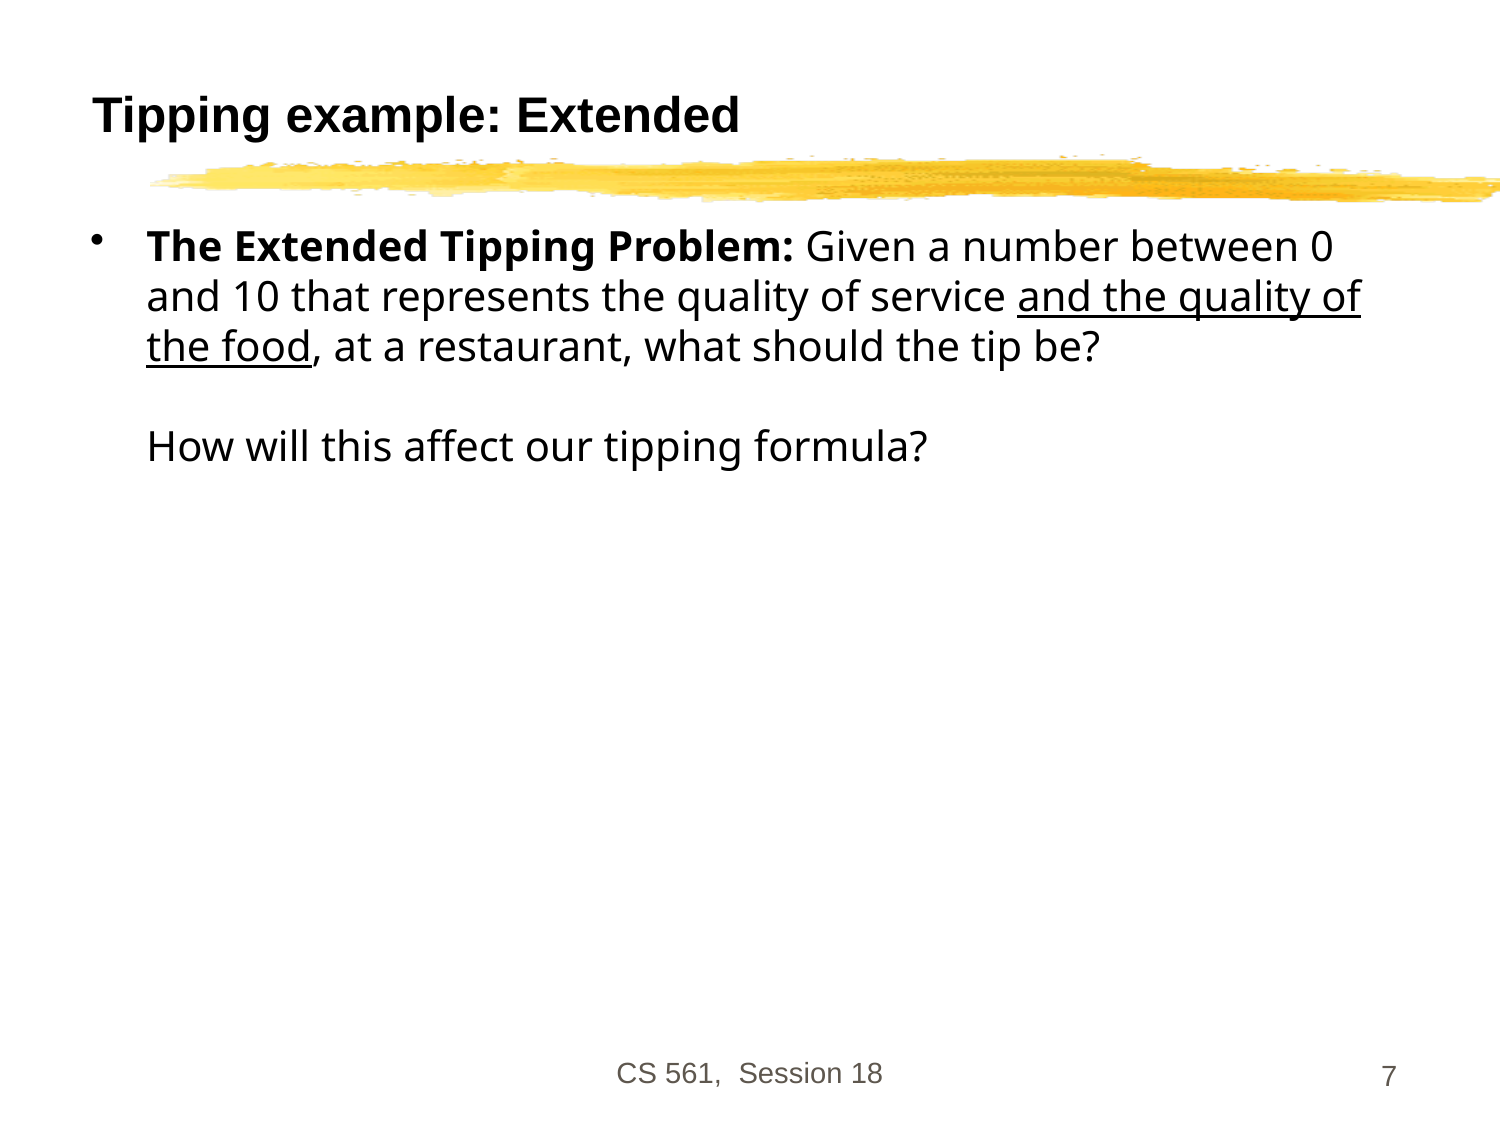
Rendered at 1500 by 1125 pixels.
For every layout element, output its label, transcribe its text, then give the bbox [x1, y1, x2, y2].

title Tipping example: Extended [76, 37, 1415, 151]
footer CS 561, Session 18 [512, 1021, 988, 1098]
list The Extended Tipping Problem: Given a number between 0 and 10 that represents the quality of service and the quality of the food, at a restaurant, what should the tip be? How will this affect our tipping formula? [74, 212, 1417, 994]
slide_number 7 [1099, 1024, 1413, 1101]
picture [150, 149, 1500, 213]
